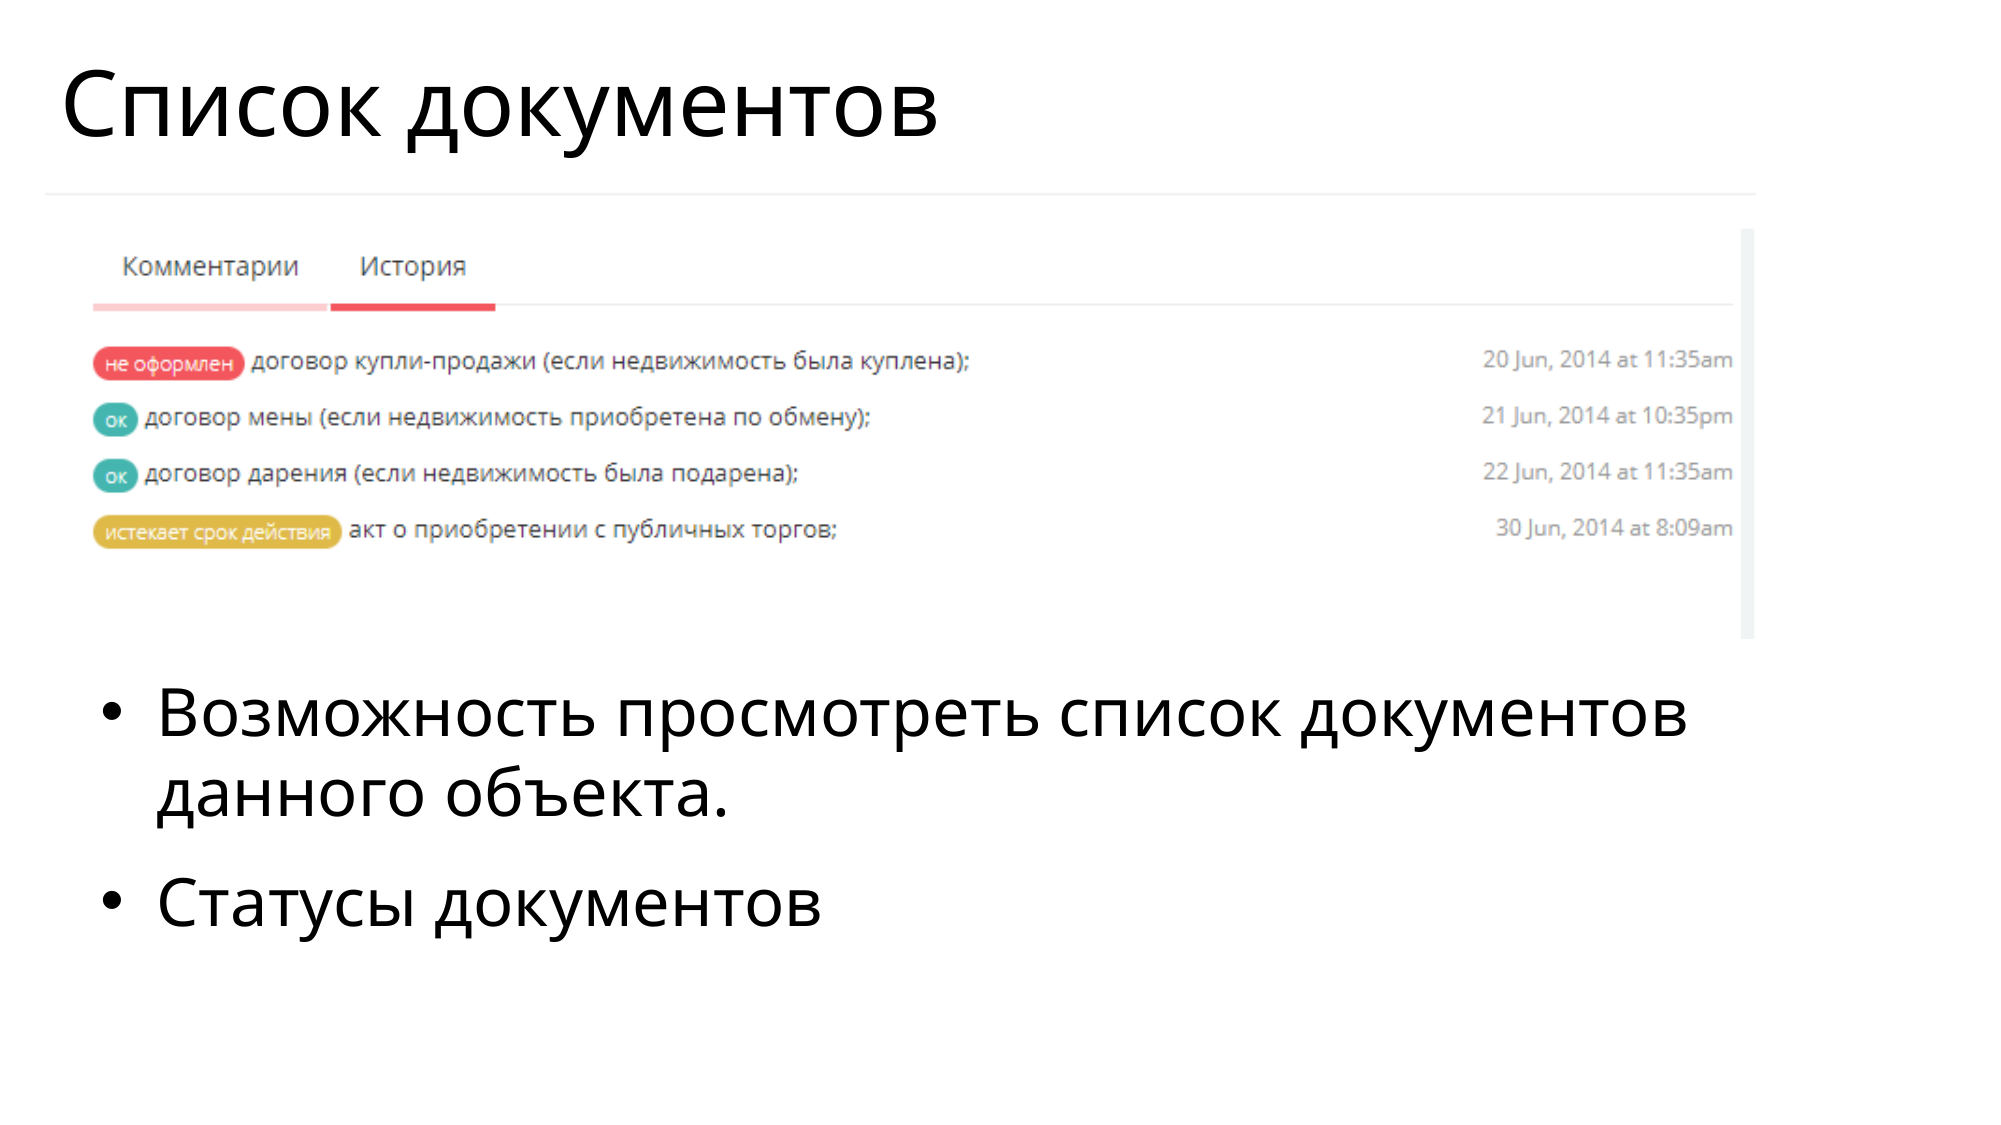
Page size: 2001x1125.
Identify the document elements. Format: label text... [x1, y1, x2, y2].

title Список документов [45, 59, 1953, 165]
picture [45, 188, 1777, 640]
list Возможность просмотреть список документов данного объекта. Статусы документов [85, 662, 1722, 1008]
